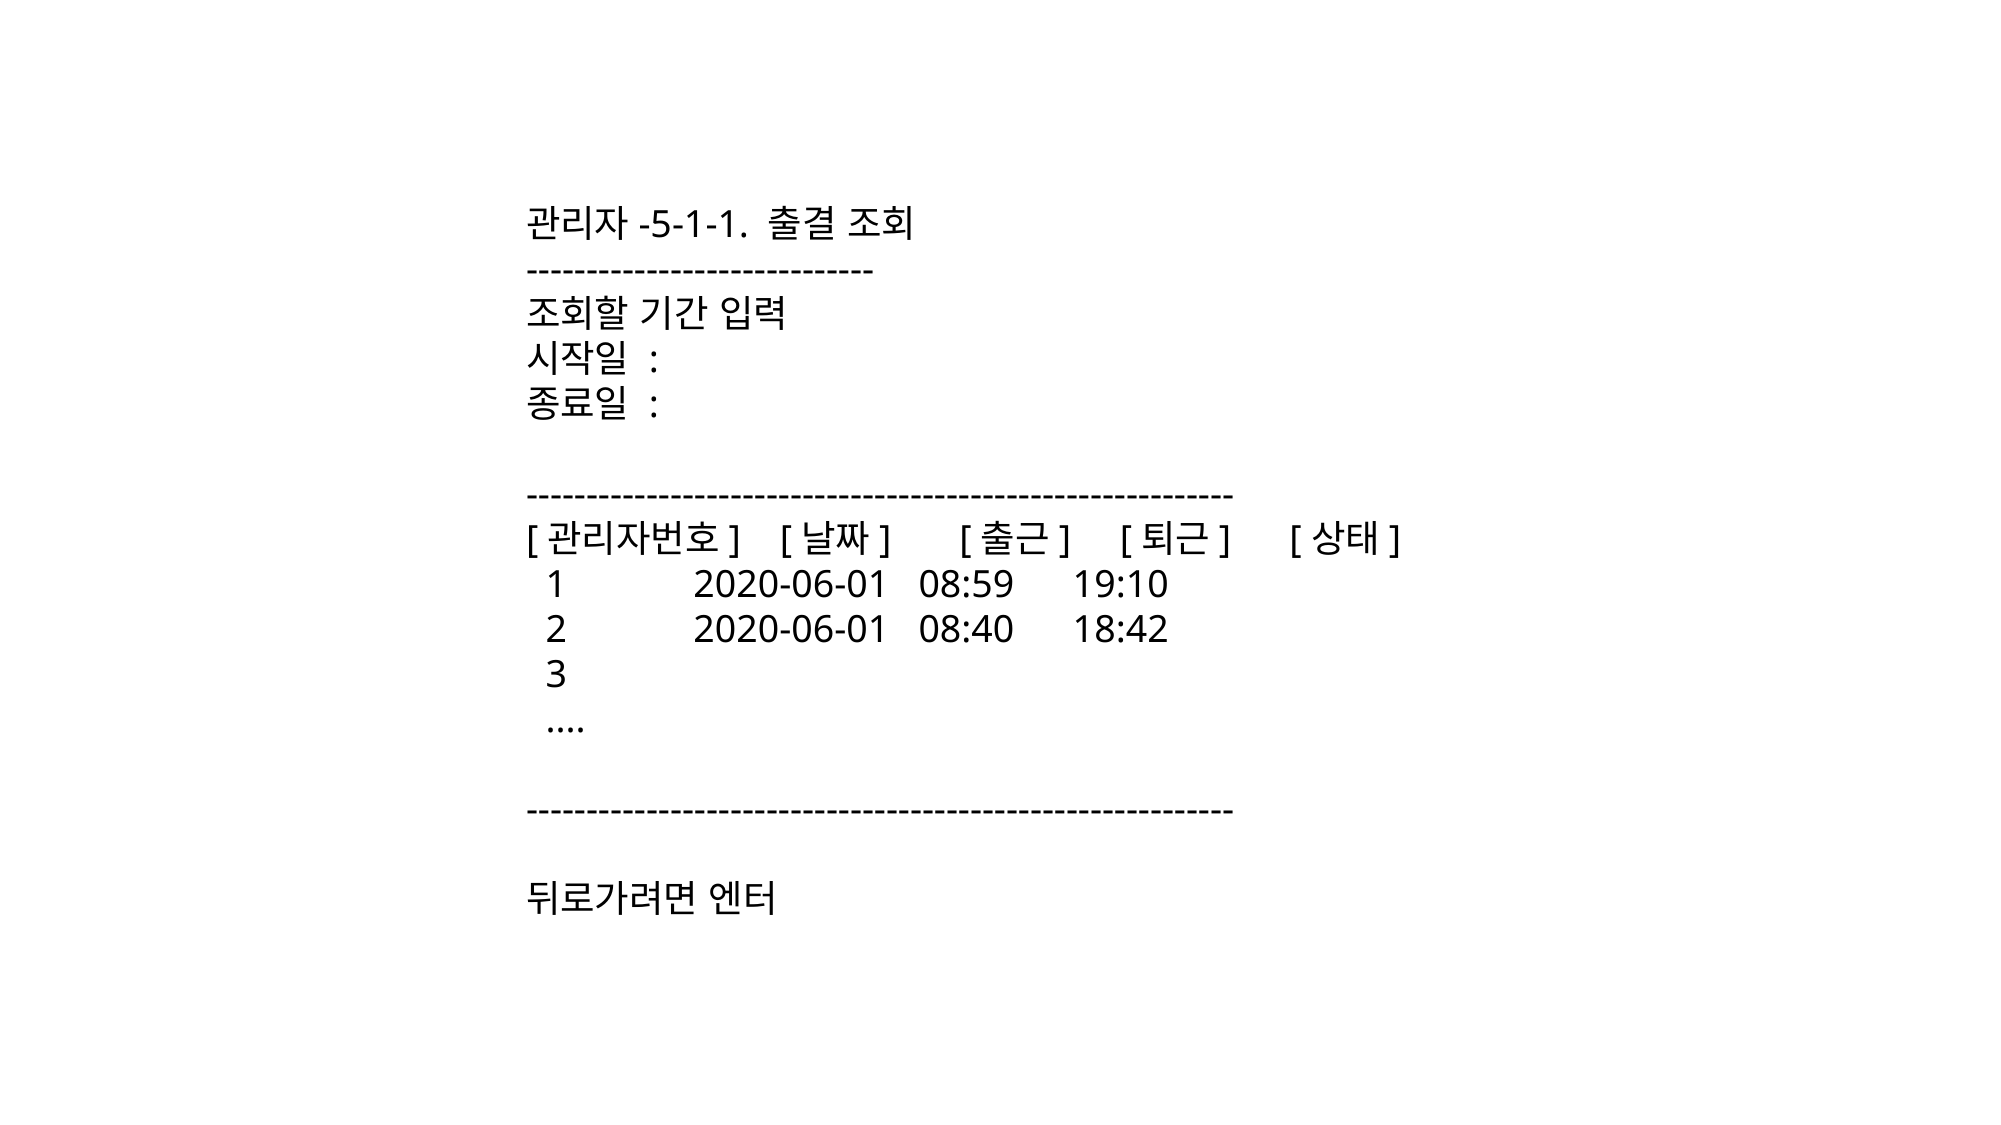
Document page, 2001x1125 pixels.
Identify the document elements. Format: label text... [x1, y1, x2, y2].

text_box 관리자-5-1-1. 출결 조회 ----------------------------- 조회할 기간 입력 시작일 : 종료일 : ----------------------------------------------------------- [관리자번호] [날짜] [출근] [퇴근] [상태] 1 2020-06-01 08:59 19:10 2 2020-06-01 08:40 18:42 3 .... ----------------------------------------------------------- 뒤로가려면 엔터 [511, 192, 1491, 929]
